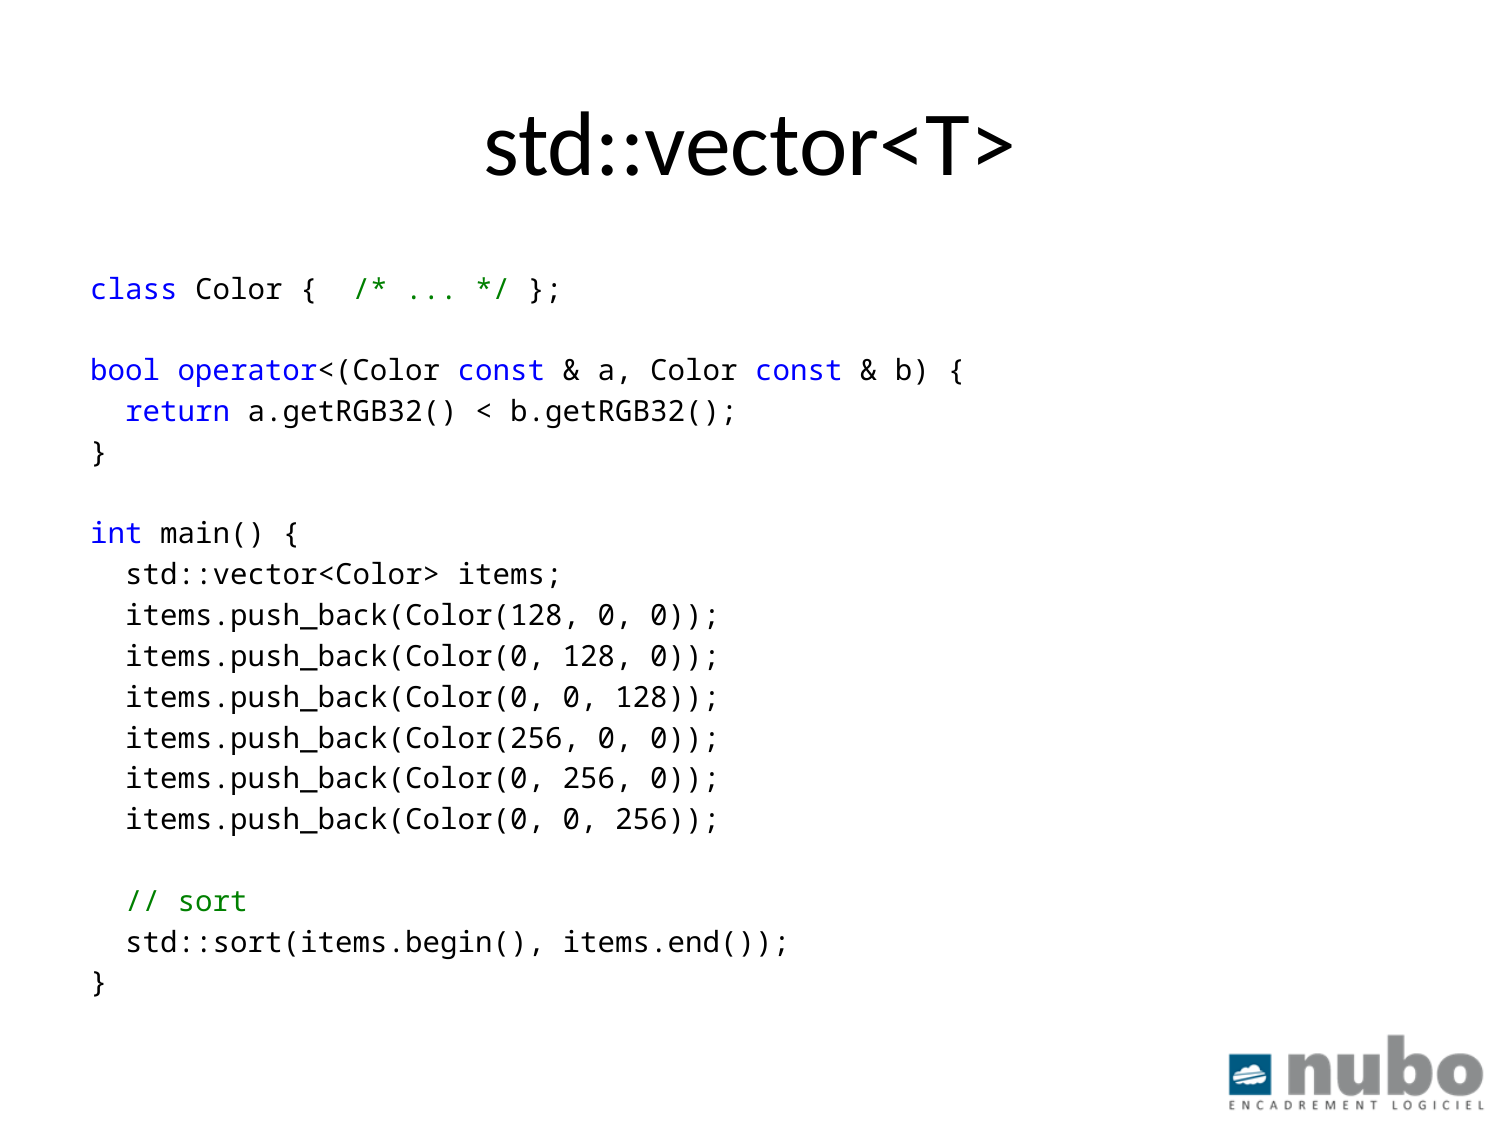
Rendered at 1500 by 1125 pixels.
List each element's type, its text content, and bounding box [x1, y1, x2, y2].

title std::vector<T> [75, 45, 1425, 233]
list class Color { /* ... */ }; bool operator<(Color const & a, Color const & b) { return a.getRGB32() < b.getRGB32(); } int main() { std::vector<Color> items; items.push_back(Color(128, 0, 0)); items.push_back(Color(0, 128, 0)); items.push_back(Color(0, 0, 128)); items.push_back(Color(256, 0, 0)); items.push_back(Color(0, 256, 0)); items.push_back(Color(0, 0, 256)); // sort std::sort(items.begin(), items.end()); } [75, 262, 1425, 1005]
picture [1226, 1032, 1488, 1113]
